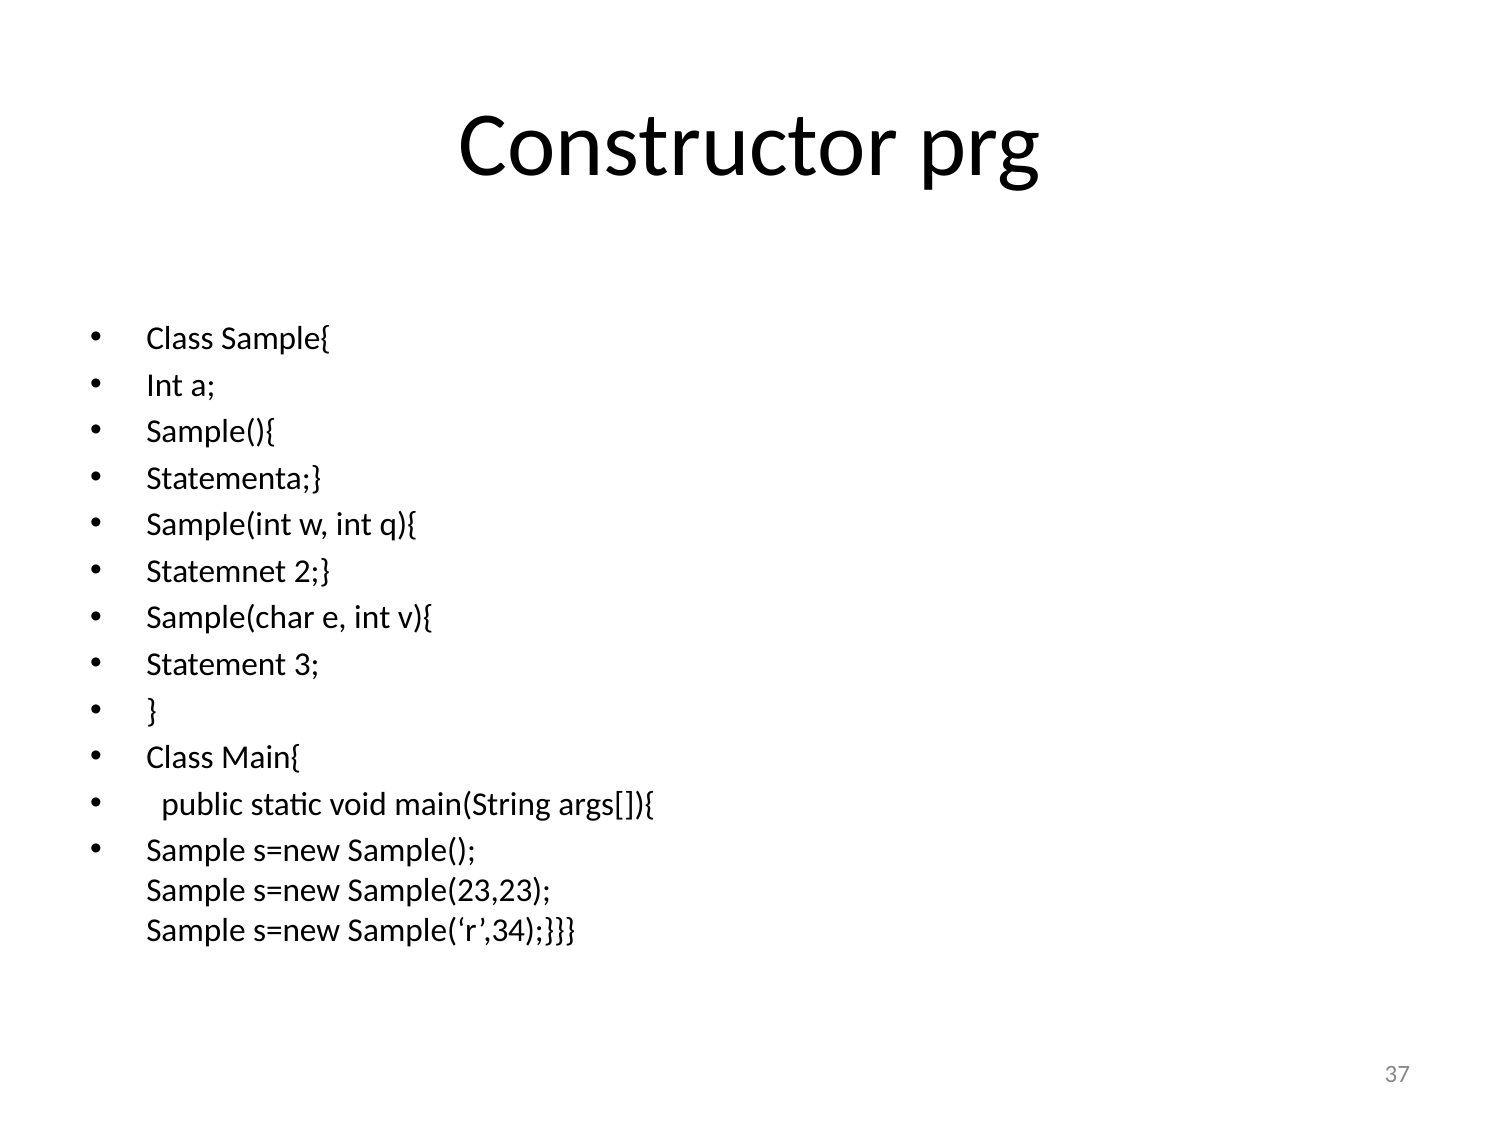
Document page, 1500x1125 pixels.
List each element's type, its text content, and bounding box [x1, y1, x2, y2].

list Class Sample{ Int a; Sample(){ Statementa;} Sample(int w, int q){ Statemnet 2;} Sample(char e, int v){ Statement 3; } Class Main{ public static void main(String args[]){ Sample s=new Sample(); Sample s=new Sample(23,23); Sample s=new Sample(‘r’,34);}}} [75, 262, 1425, 1005]
slide_number ‹#› [1074, 1042, 1425, 1103]
title Constructor prg [75, 45, 1425, 233]
